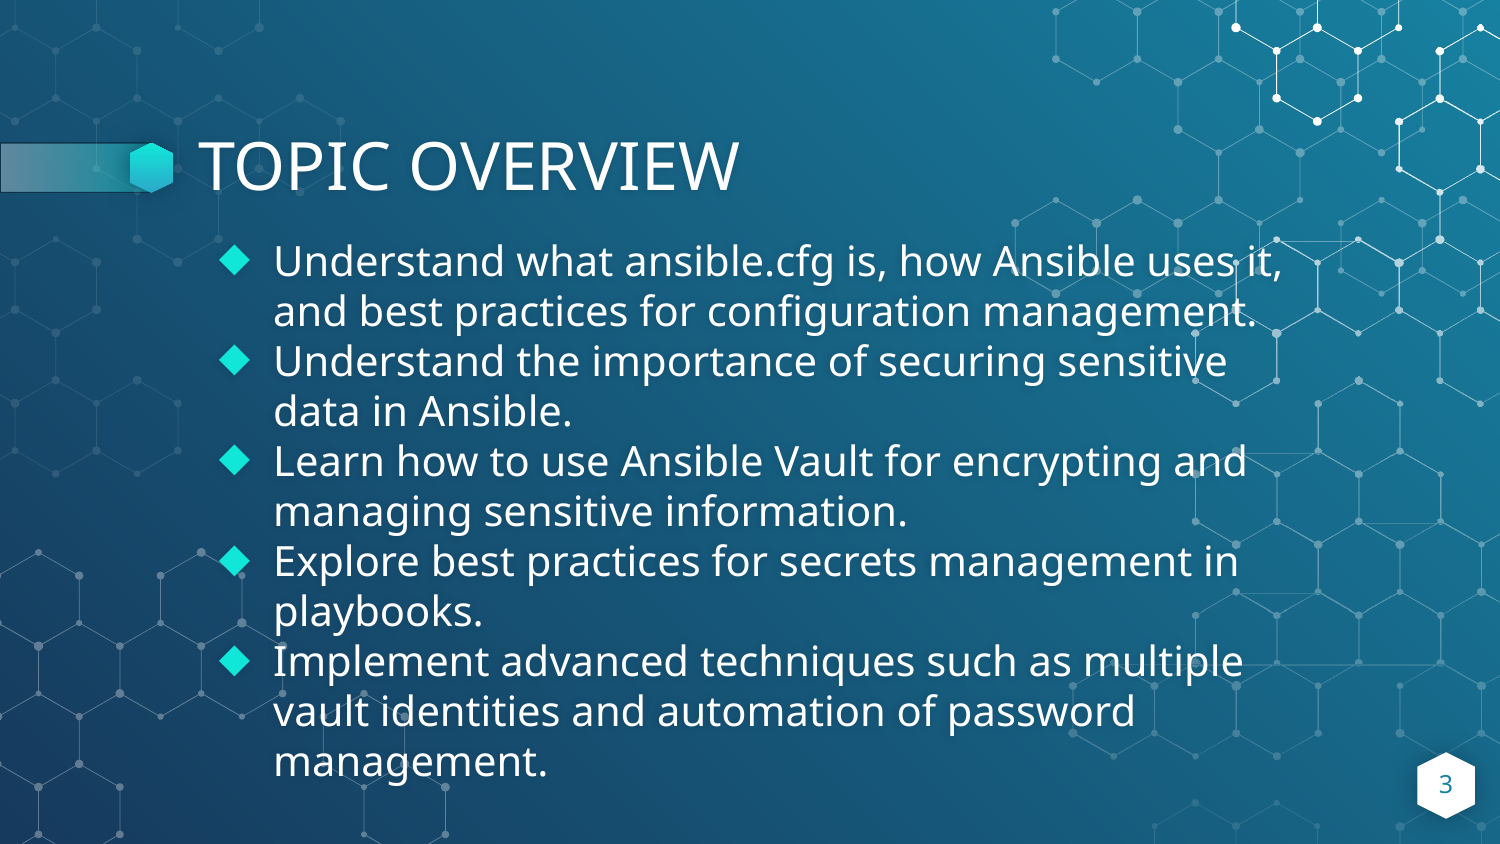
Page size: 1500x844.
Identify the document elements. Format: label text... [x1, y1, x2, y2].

list Understand what ansible.cfg is, how Ansible uses it, and best practices for configuration management. Understand the importance of securing sensitive data in Ansible. Learn how to use Ansible Vault for encrypting and managing sensitive information. Explore best practices for secrets management in playbooks. Implement advanced techniques such as multiple vault identities and automation of password management. [198, 234, 1302, 733]
title TOPIC OVERVIEW [198, 140, 1302, 198]
slide_number 3 [1417, 752, 1475, 819]
